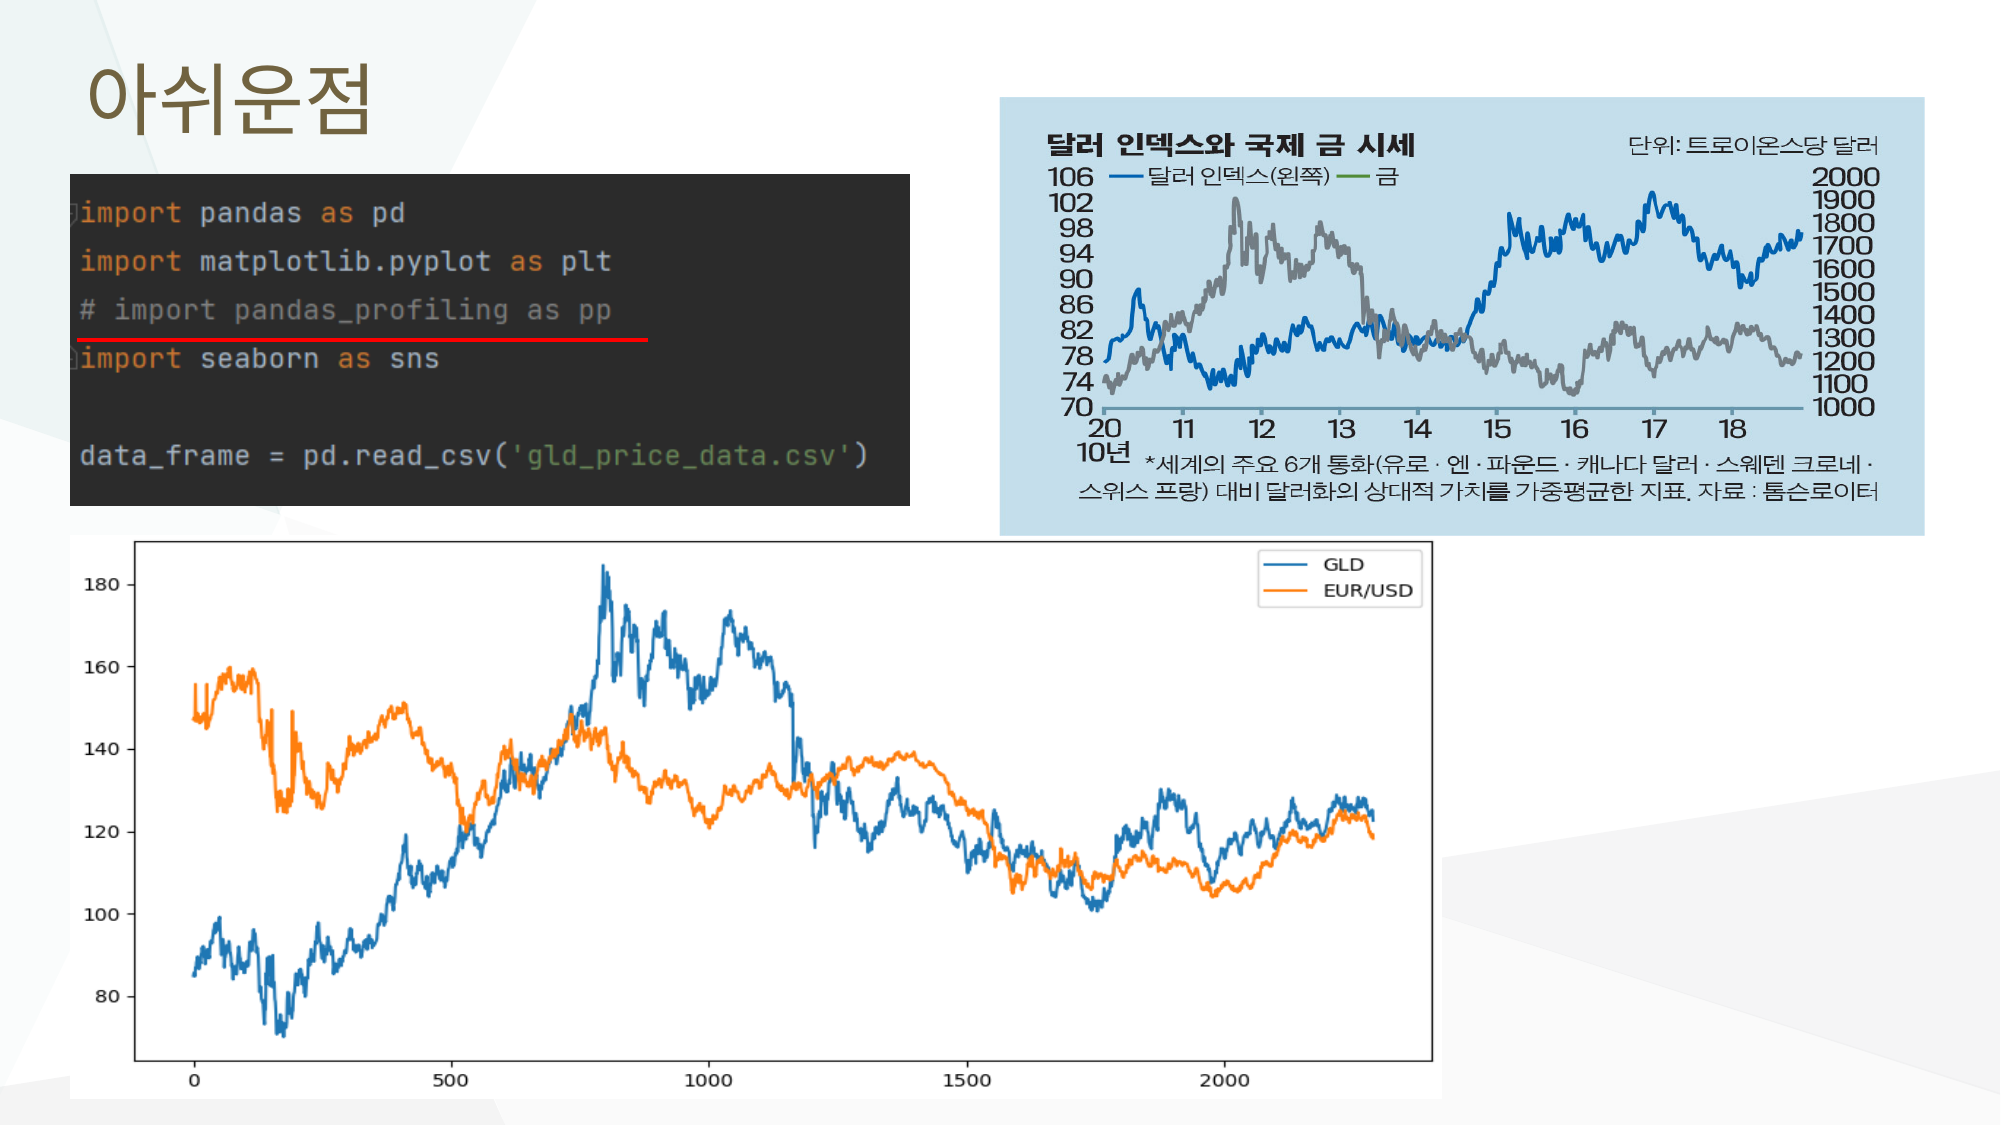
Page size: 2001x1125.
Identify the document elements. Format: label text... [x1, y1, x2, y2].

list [70, 535, 1442, 1100]
title 아쉬운점 [70, 20, 1925, 175]
picture [70, 174, 911, 506]
picture [999, 97, 1926, 537]
